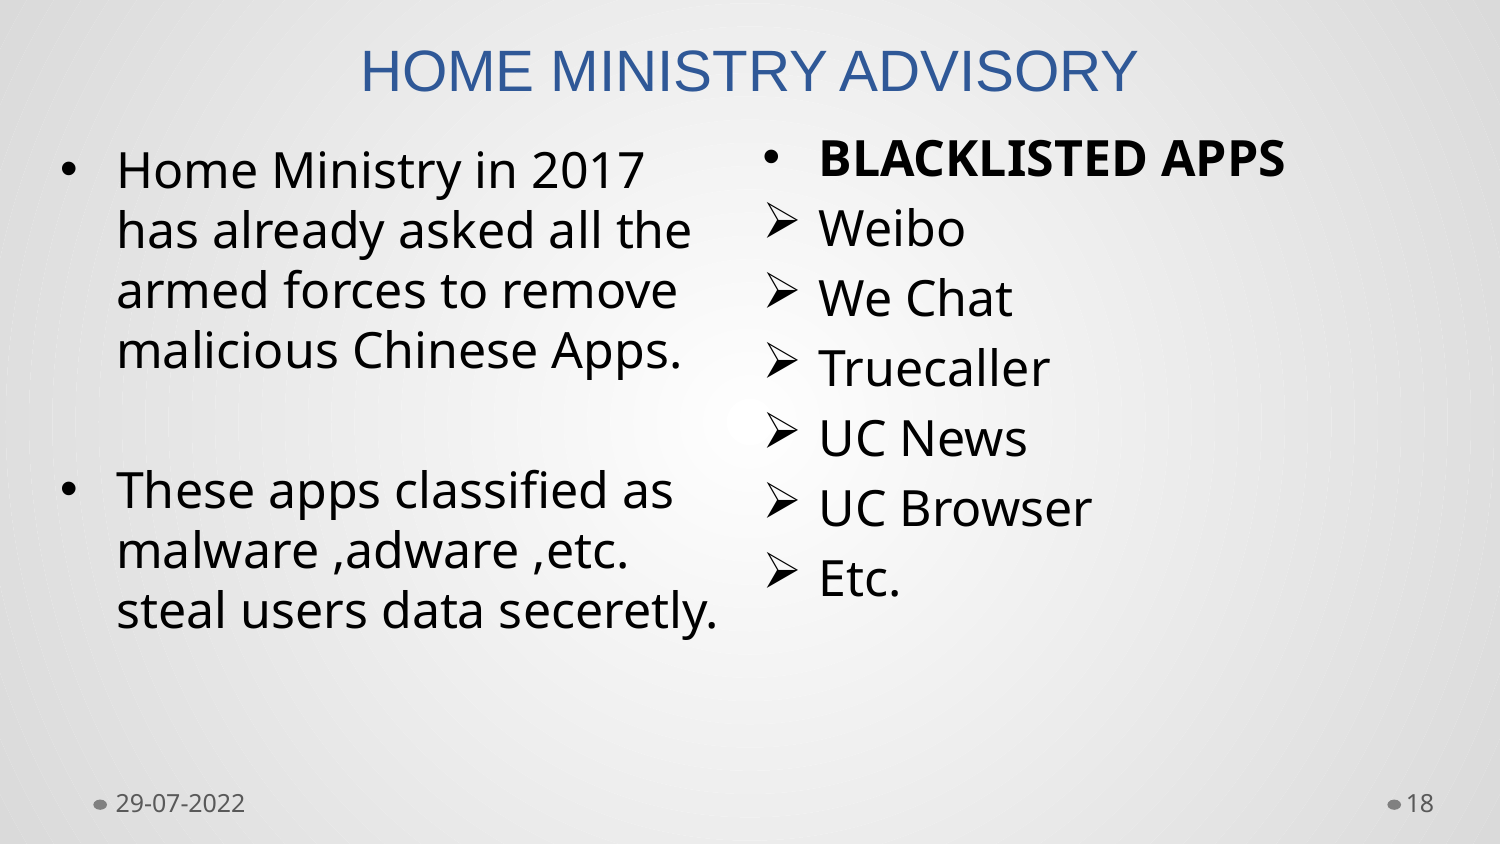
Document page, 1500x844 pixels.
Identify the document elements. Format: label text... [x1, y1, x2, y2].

footer 29-07-2022 [108, 782, 576, 827]
title HOME MINISTRY ADVISORY [75, 20, 1425, 103]
list Home Ministry in 2017 has already asked all the armed forces to remove malicious Chinese Apps. These apps classified as malware ,adware ,etc. steal users data seceretly. [60, 138, 723, 754]
slide_number 18 [1401, 782, 1494, 827]
list BLACKLISTED APPS Weibo We Chat Truecaller UC News UC Browser Etc. [762, 126, 1425, 754]
